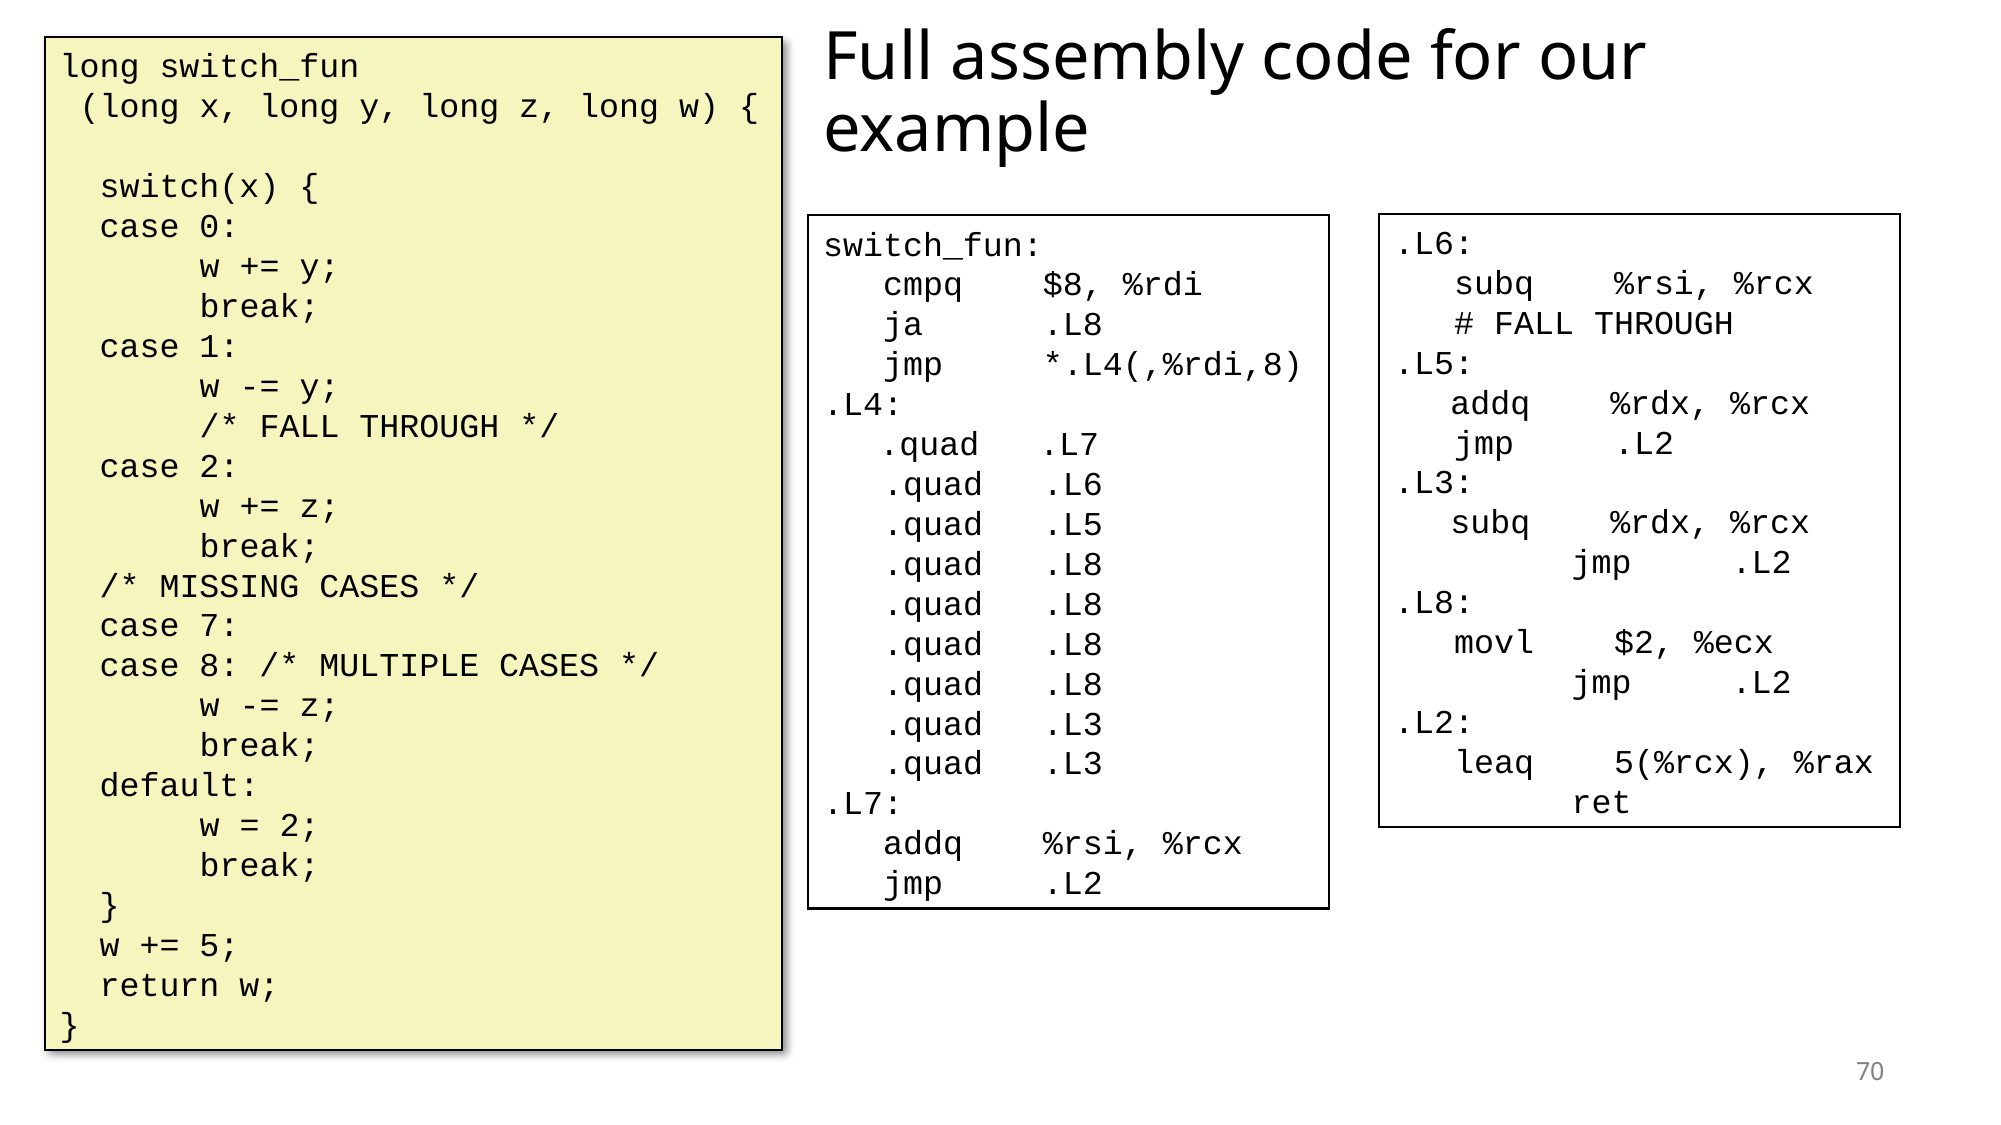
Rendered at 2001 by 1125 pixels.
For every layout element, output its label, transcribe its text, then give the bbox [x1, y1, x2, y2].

slide_number 70 [1749, 1042, 1900, 1103]
text_box long switch_fun (long x, long y, long z, long w) { switch(x) { case 0: w += y; break; case 1: w -= y; /* FALL THROUGH */ case 2: w += z; break; /* MISSING CASES */ case 7: case 8: /* MULTIPLE CASES */ w -= z; break; default: w = 2; break; } w += 5; return w; } [44, 37, 783, 1050]
text_box .L6: subq %rsi, %rcx # FALL THROUGH .L5: addq %rdx, %rcx jmp .L2 .L3: subq %rdx, %rcx jmp .L2 .L8: movl $2, %ecx jmp .L2 .L2: leaq 5(%rcx), %rax ret [1379, 213, 1900, 828]
text_box switch_fun: cmpq $8, %rdi ja .L8 jmp *.L4(,%rdi,8) .L4: .quad .L7 .quad .L6 .quad .L5 .quad .L8 .quad .L8 .quad .L8 .quad .L8 .quad .L3 .quad .L3 .L7: addq %rsi, %rcx jmp .L2 [808, 215, 1329, 909]
title Full assembly code for our example [808, 37, 1900, 150]
